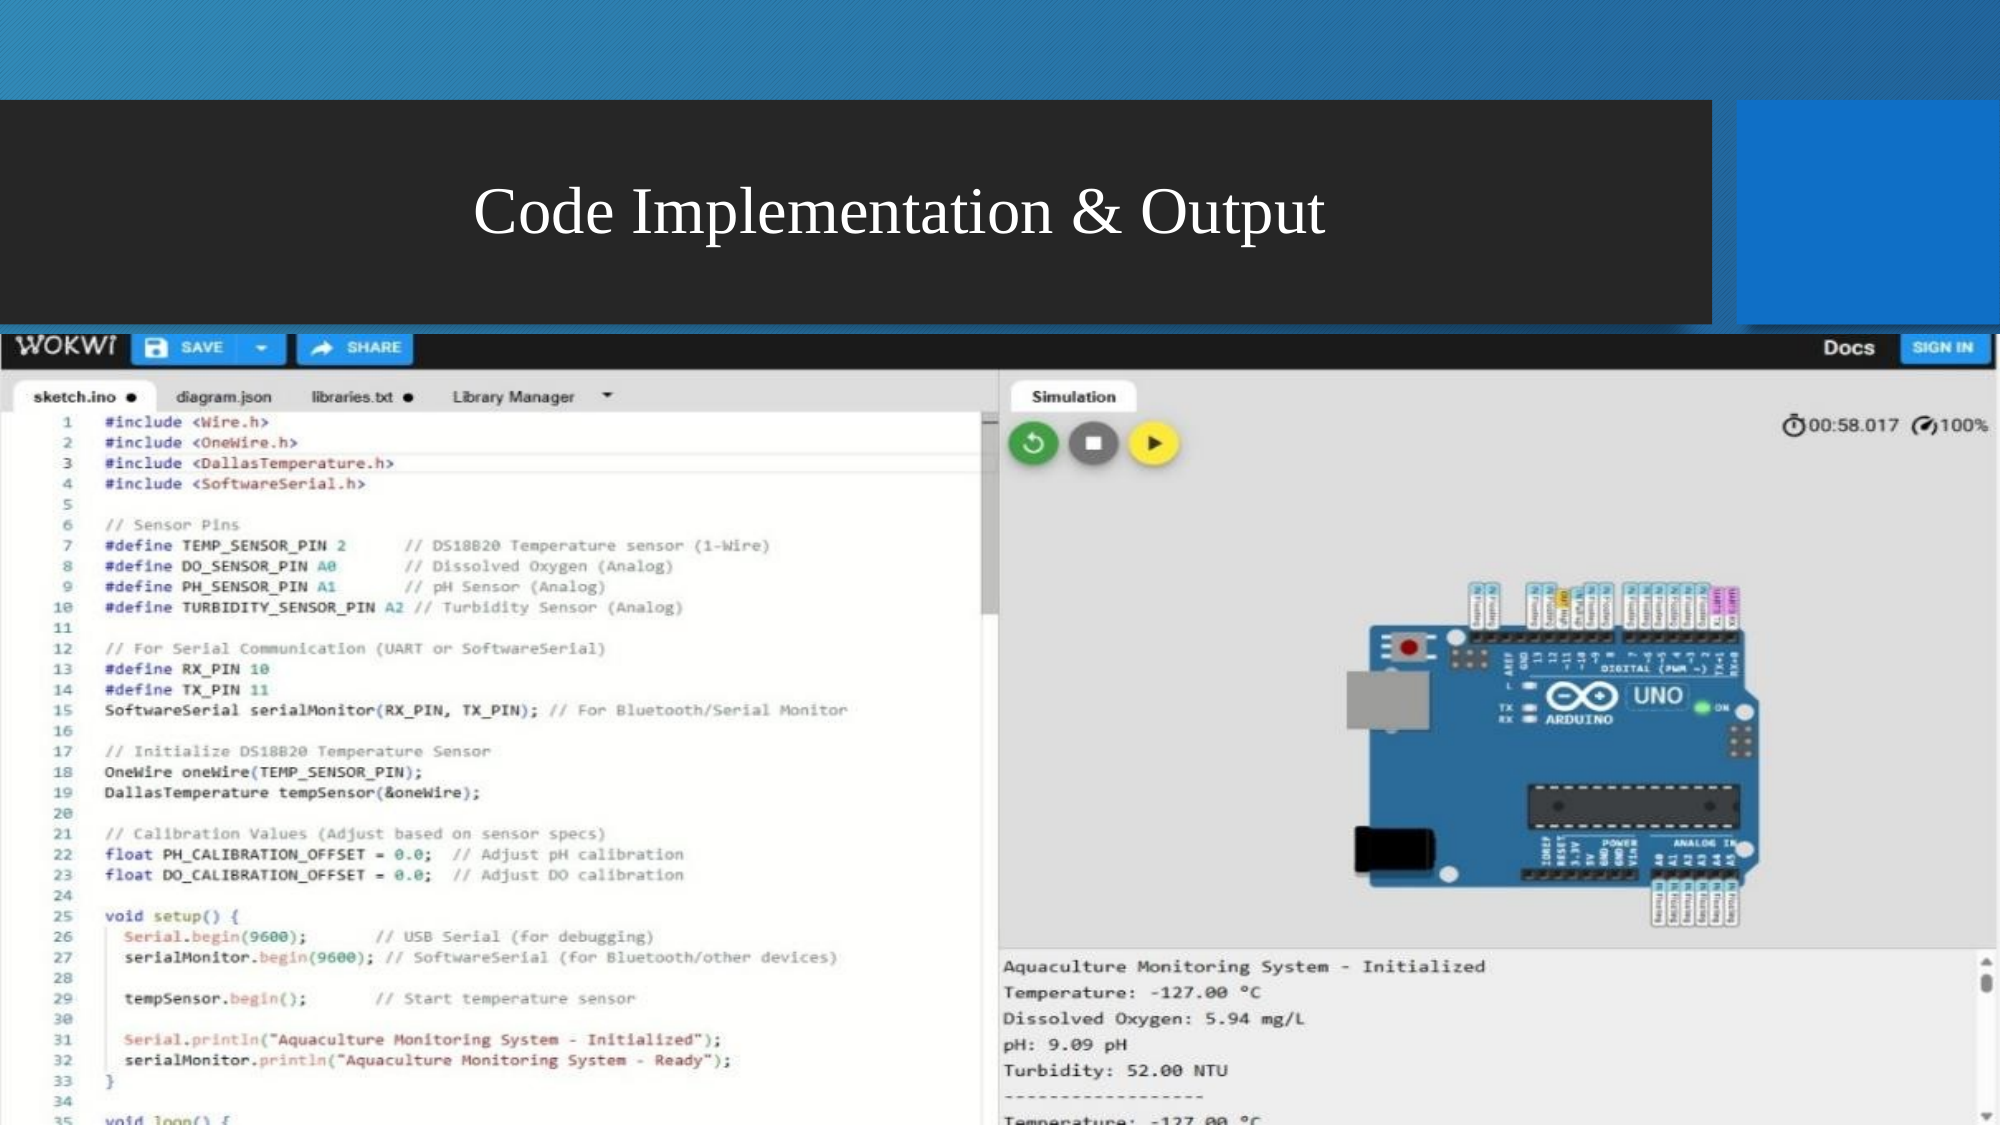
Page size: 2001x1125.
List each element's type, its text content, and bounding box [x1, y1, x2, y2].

picture [0, 325, 2000, 1125]
title Code Implementation & Output [111, 123, 1689, 301]
